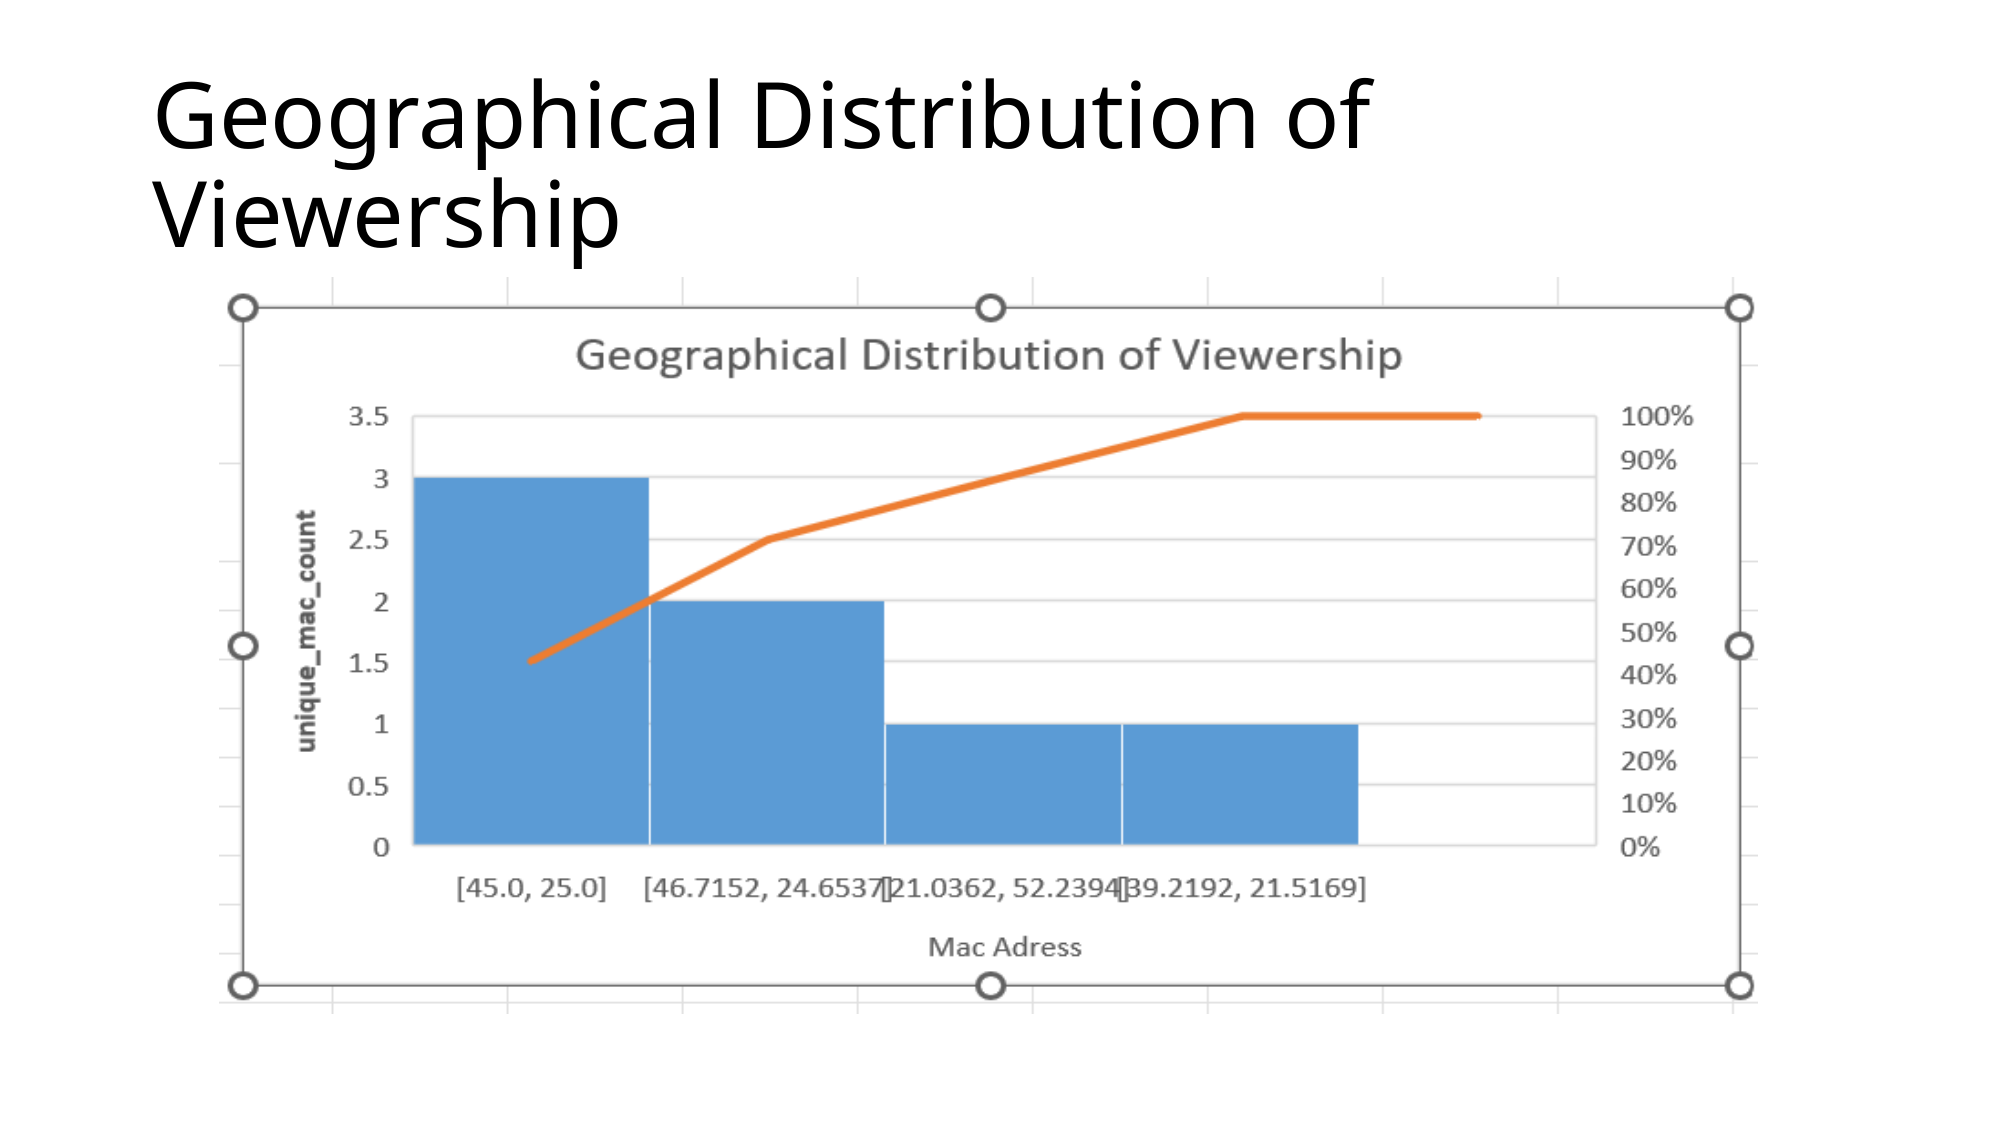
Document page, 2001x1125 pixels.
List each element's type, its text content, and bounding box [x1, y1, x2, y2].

title Geographical Distribution of Viewership [137, 59, 1863, 278]
picture [137, 276, 1863, 1014]
